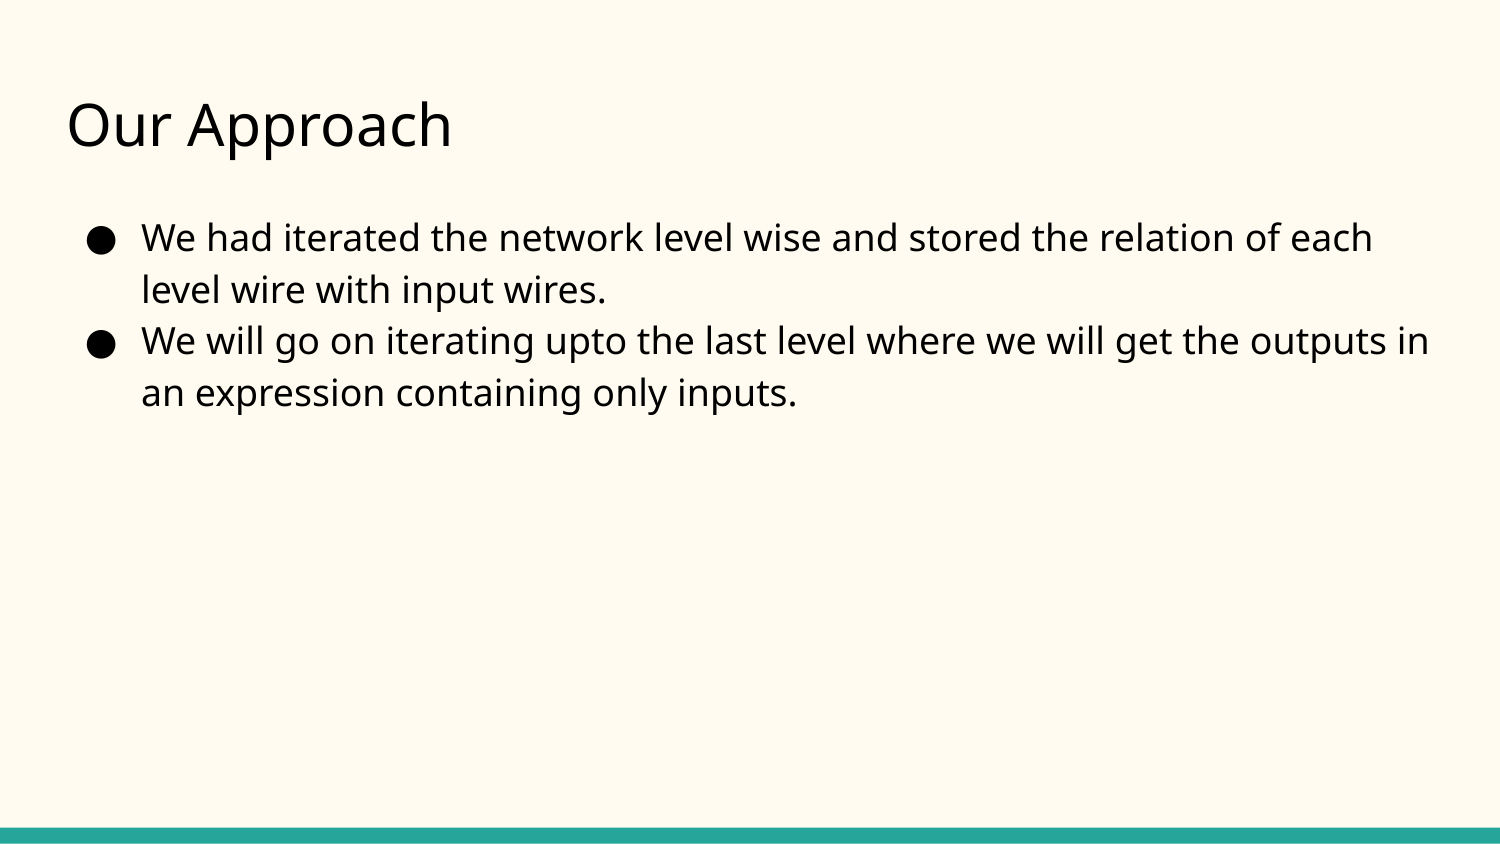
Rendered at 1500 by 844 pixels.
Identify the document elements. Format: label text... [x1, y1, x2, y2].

title Our Approach [51, 72, 1449, 174]
list We had iterated the network level wise and stored the relation of each level wire with input wires. We will go on iterating upto the last level where we will get the outputs in an expression containing only inputs. [51, 192, 1449, 750]
